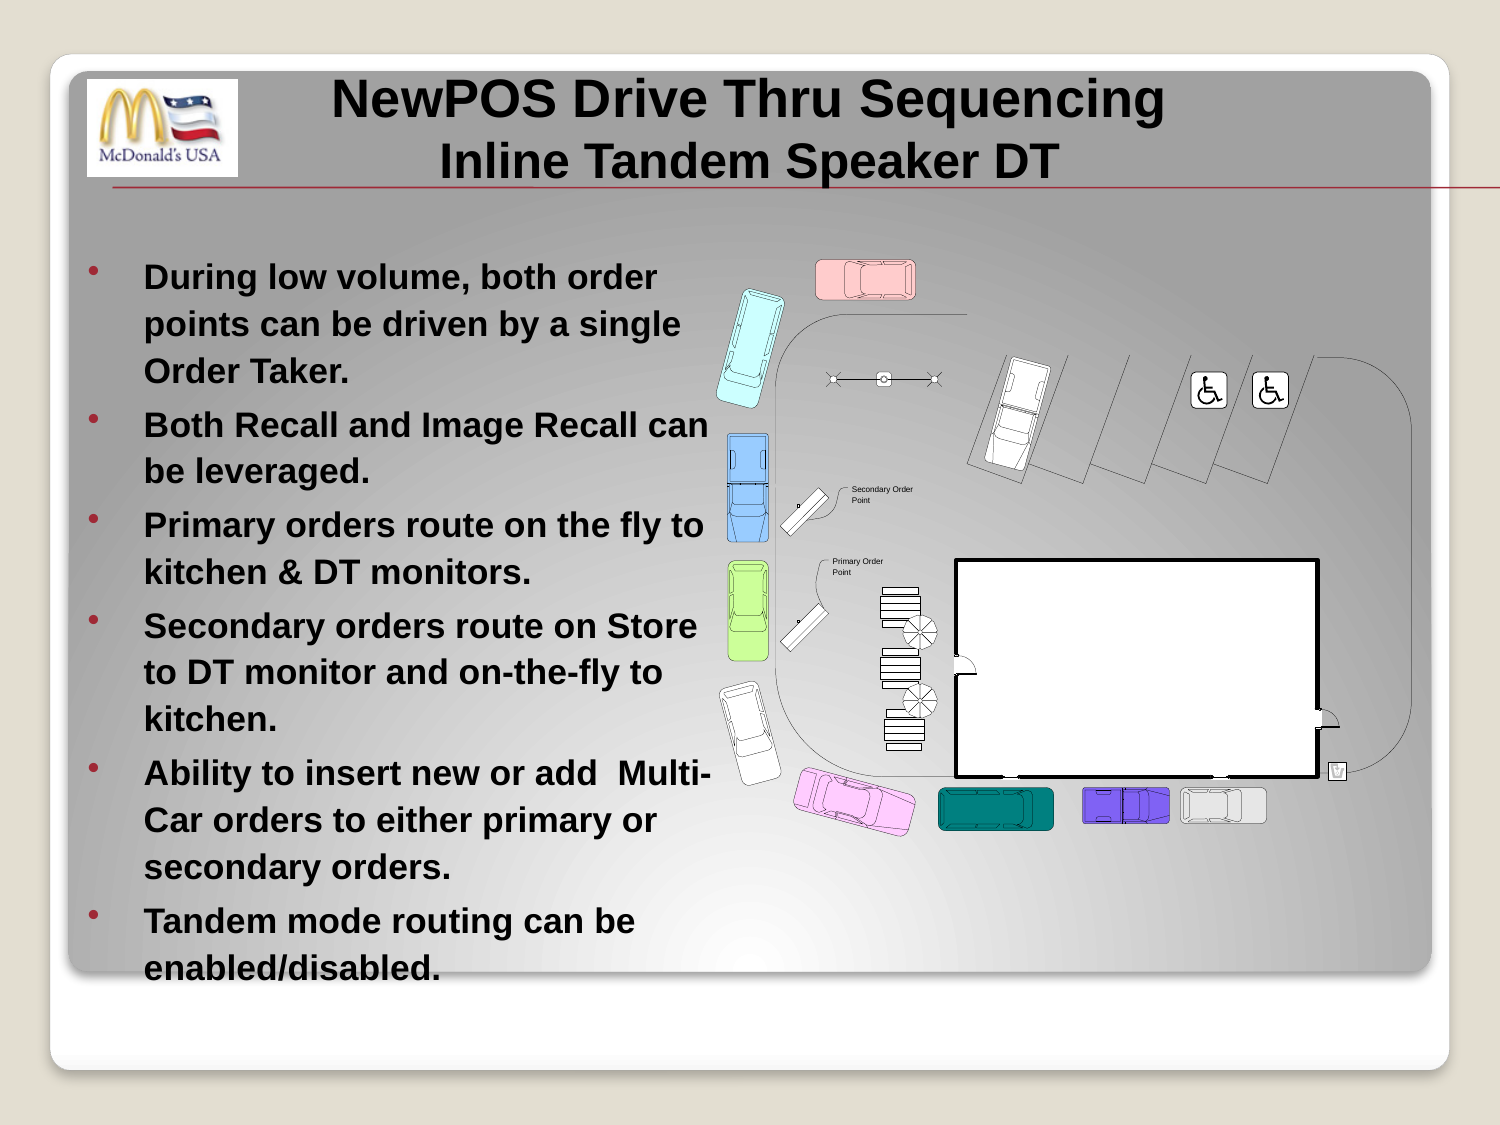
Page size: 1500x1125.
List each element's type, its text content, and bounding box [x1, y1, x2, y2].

text_box During low volume, both order points can be driven by a single Order Taker. Both Recall and Image Recall can be leveraged. Primary orders route on the fly to kitchen & DT monitors. Secondary orders route on Store to DT monitor and on-the-fly to kitchen. Ability to insert new or add Multi-Car orders to either primary or secondary orders. Tandem mode routing can be enabled/disabled. [87, 249, 713, 963]
text_box [130, 68, 1406, 138]
picture [87, 79, 238, 177]
text_box NewPOS Drive Thru Sequencing Inline Tandem Speaker DT [112, 56, 1388, 125]
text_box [714, 258, 1413, 838]
